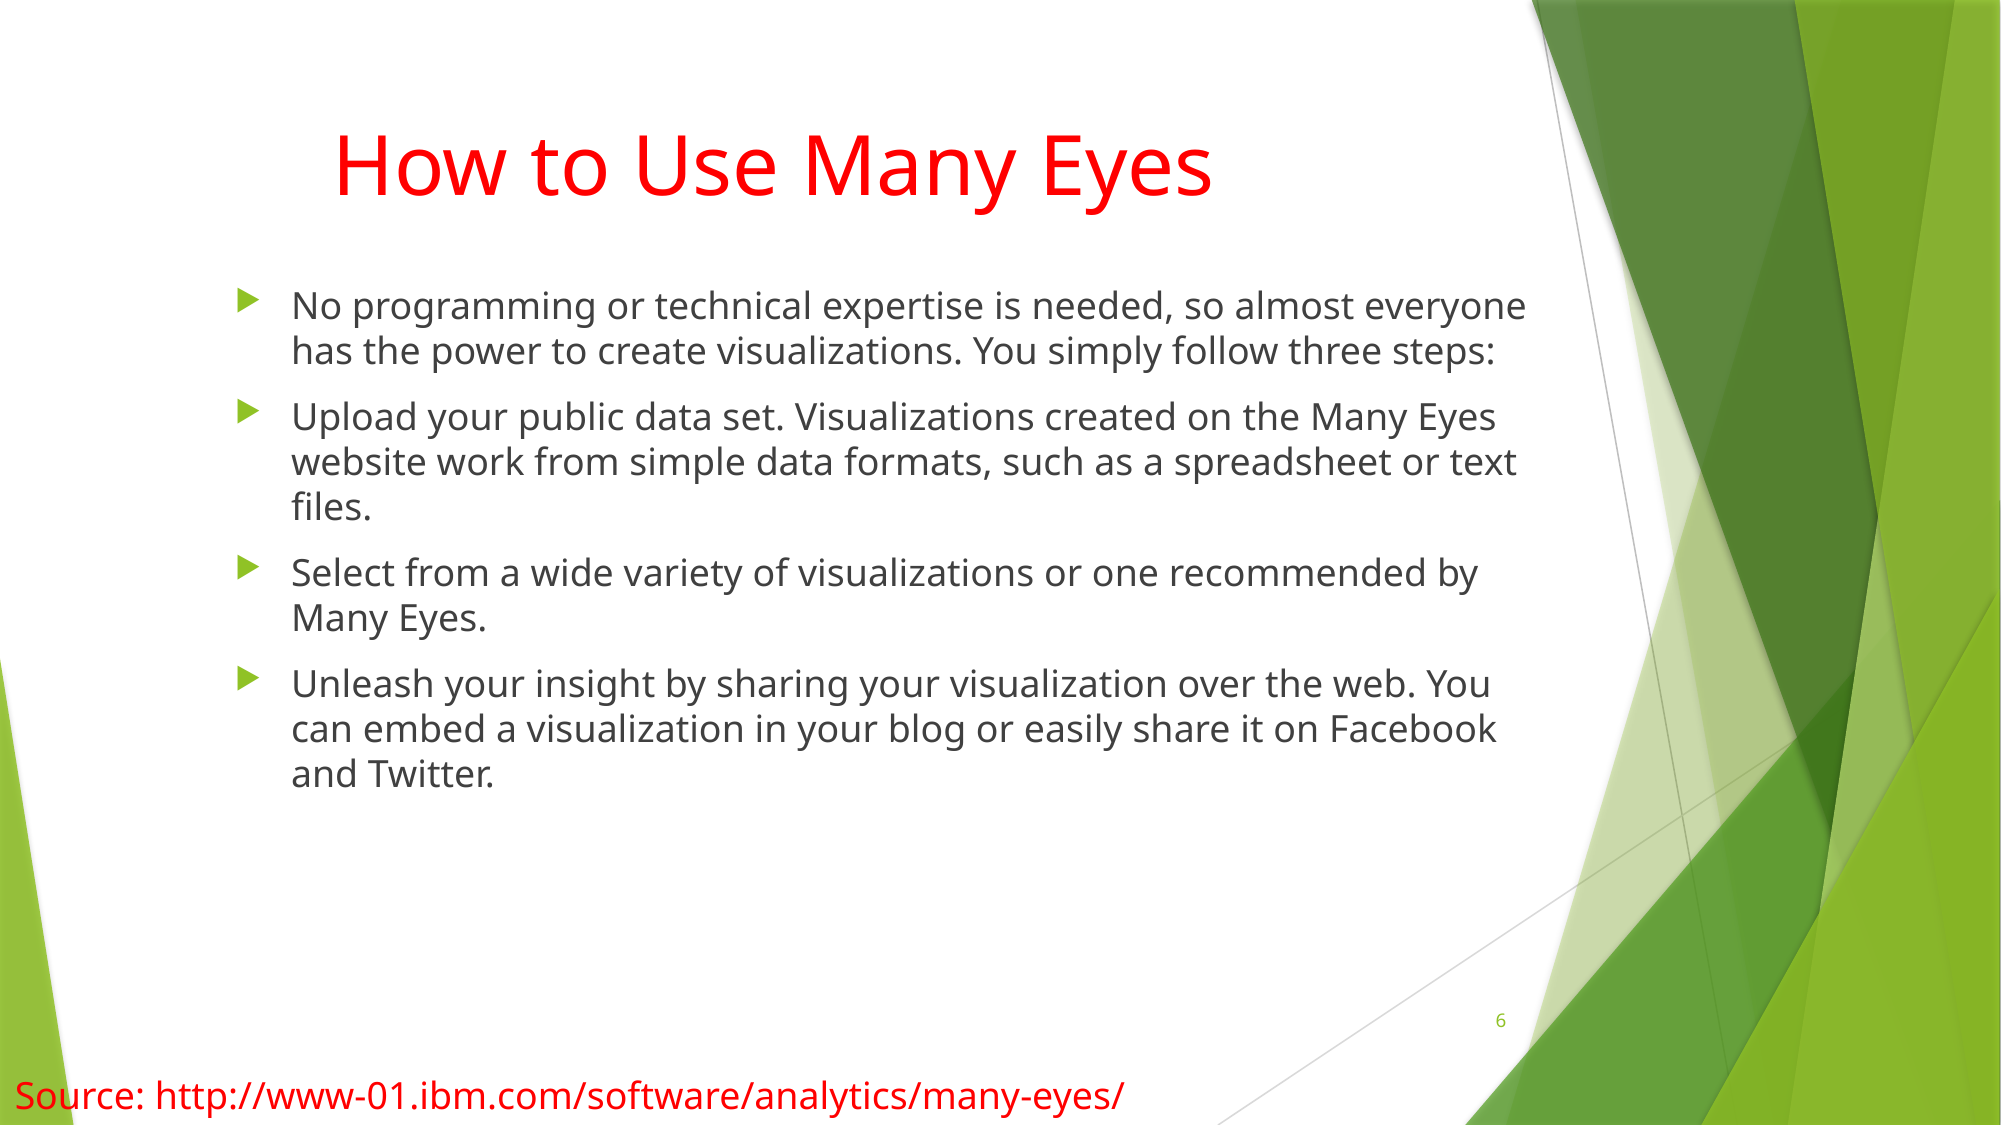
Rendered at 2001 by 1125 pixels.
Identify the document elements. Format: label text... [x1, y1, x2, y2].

text_box Source: http://www-01.ibm.com/software/analytics/many-eyes/ [0, 1064, 1244, 1125]
title How to Use Many Eyes [317, 104, 1780, 315]
text_box No programming or technical expertise is needed, so almost everyone has the power to create visualizations. You simply follow three steps: Upload your public data set. Visualizations created on the Many Eyes website work from simple data formats, such as a spreadsheet or text files. Select from a wide variety of visualizations or one recommended by Many Eyes. Unleash your insight by sharing your visualization over the web. You can embed a visualization in your blog or easily share it on Facebook and Twitter. [219, 274, 1575, 938]
slide_number 6 [1409, 991, 1522, 1051]
